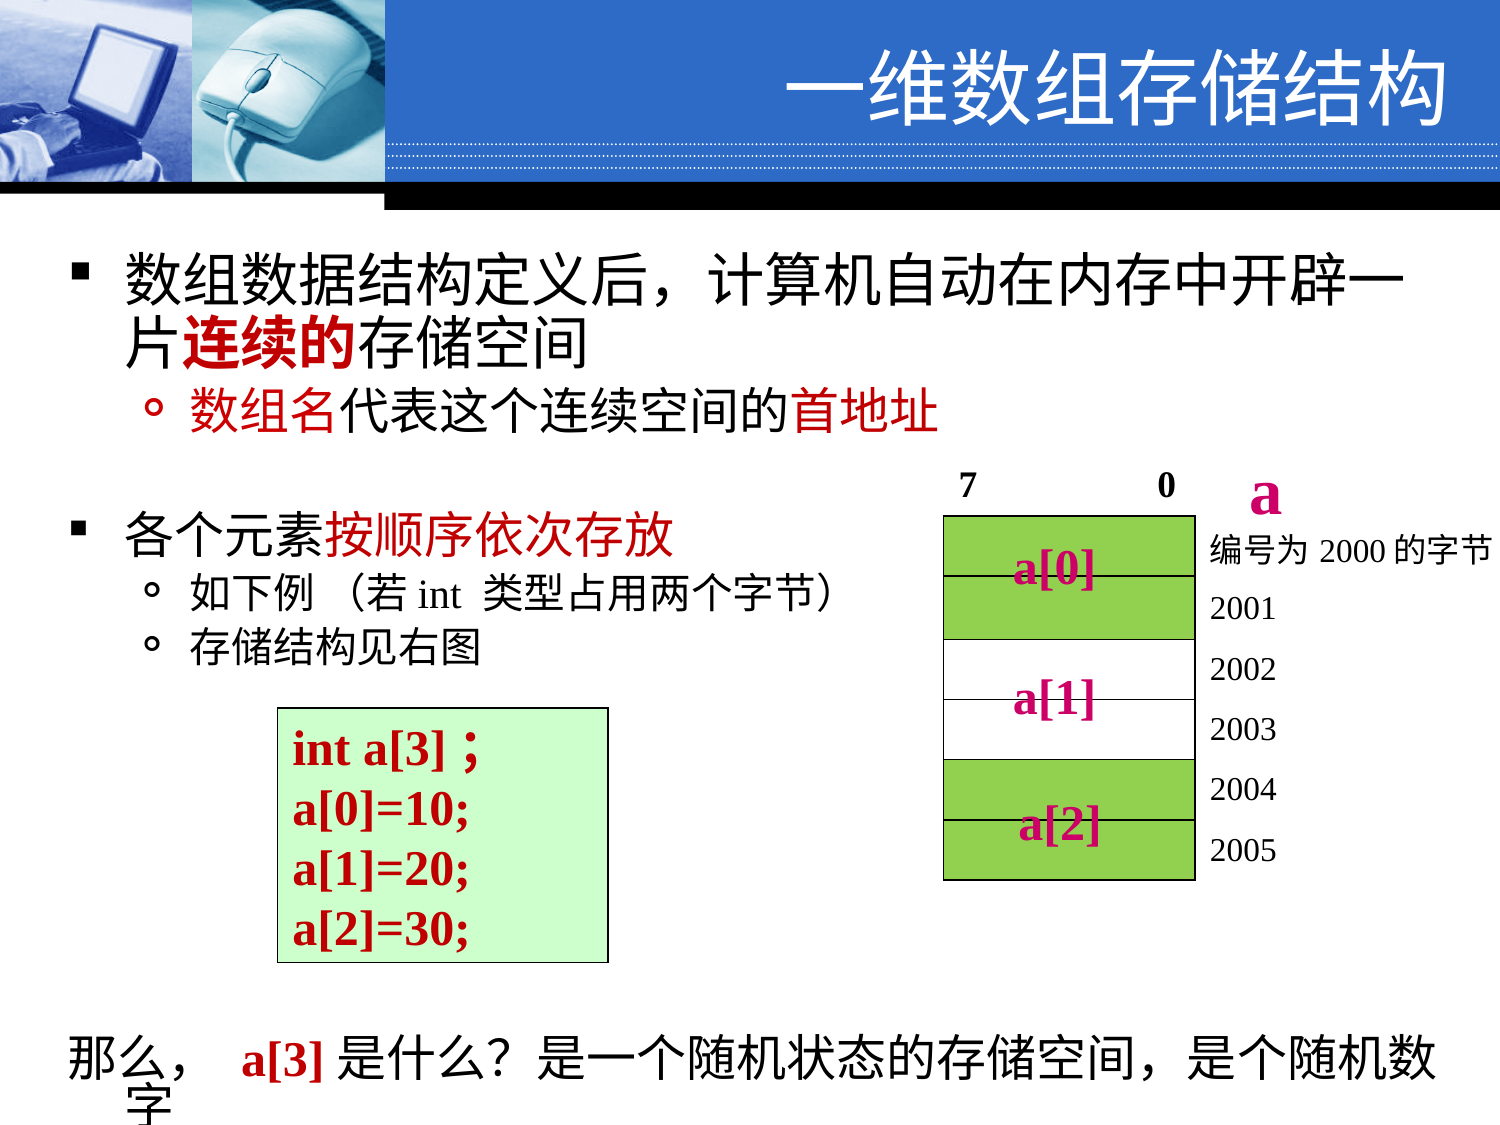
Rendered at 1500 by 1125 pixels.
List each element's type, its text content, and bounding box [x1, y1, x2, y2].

table_header [1195, 456, 1500, 516]
table_cell [944, 640, 1194, 699]
table_cell [944, 821, 1194, 879]
table_cell 2002 [1196, 639, 1500, 700]
table_cell [944, 700, 1194, 759]
table_cell 2004 [1196, 760, 1500, 820]
list 数组数据结构定义后，计算机自动在内存中开辟一片连续的存储空间 数组名代表这个连续空间的首地址 [52, 243, 1447, 434]
table_cell 2001 [1196, 576, 1500, 639]
text_box a[0] [998, 527, 1170, 602]
table_cell 编号为2000的字节 [1196, 516, 1500, 576]
table_cell 2005 [1196, 820, 1500, 880]
text_box a[1] [998, 656, 1170, 732]
table_cell [944, 760, 1194, 819]
table_cell 2003 [1196, 700, 1500, 760]
table_cell [944, 517, 1194, 575]
text_box int a[3]； a[0]=10; a[1]=20; a[2]=30; [277, 707, 609, 963]
text_box 那么， a[3]是什么？是一个随机状态的存储空间，是个随机数字 [53, 1030, 1485, 1098]
text_box 各个元素按顺序依次存放 如下例 （若int 类型占用两个字节） 存储结构见右图 [53, 503, 880, 693]
table_cell [944, 577, 1194, 639]
title 一维数组存储结构 [761, 42, 1465, 131]
picture [0, 0, 385, 181]
text_box a[2] [1003, 782, 1176, 858]
text_box a [1234, 456, 1294, 508]
table_header 7 0 [943, 456, 1195, 515]
